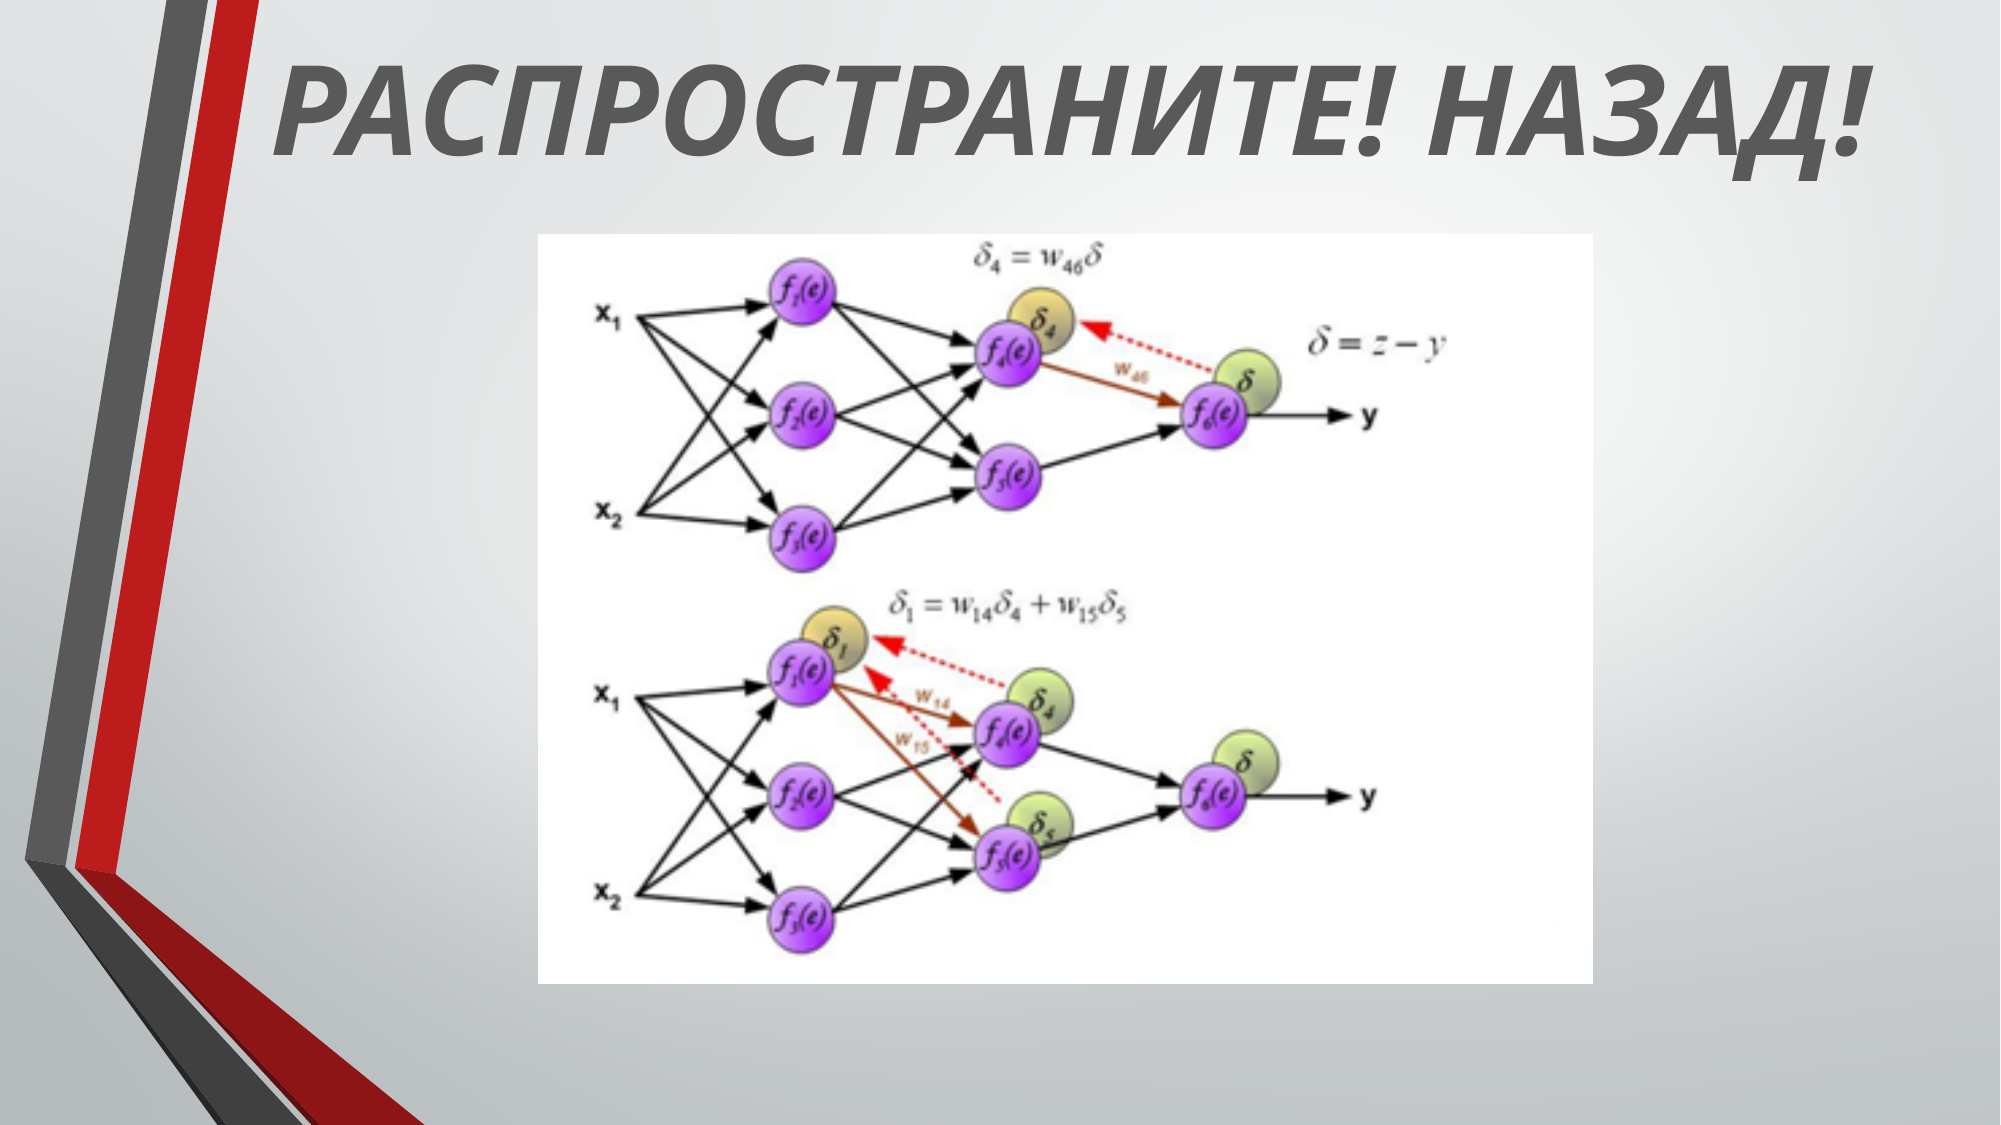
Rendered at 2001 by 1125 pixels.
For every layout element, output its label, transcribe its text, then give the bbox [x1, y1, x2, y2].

picture [537, 233, 1593, 984]
title РАСПРОСТРАНИТЕ! НАЗАД! [243, 0, 1898, 211]
